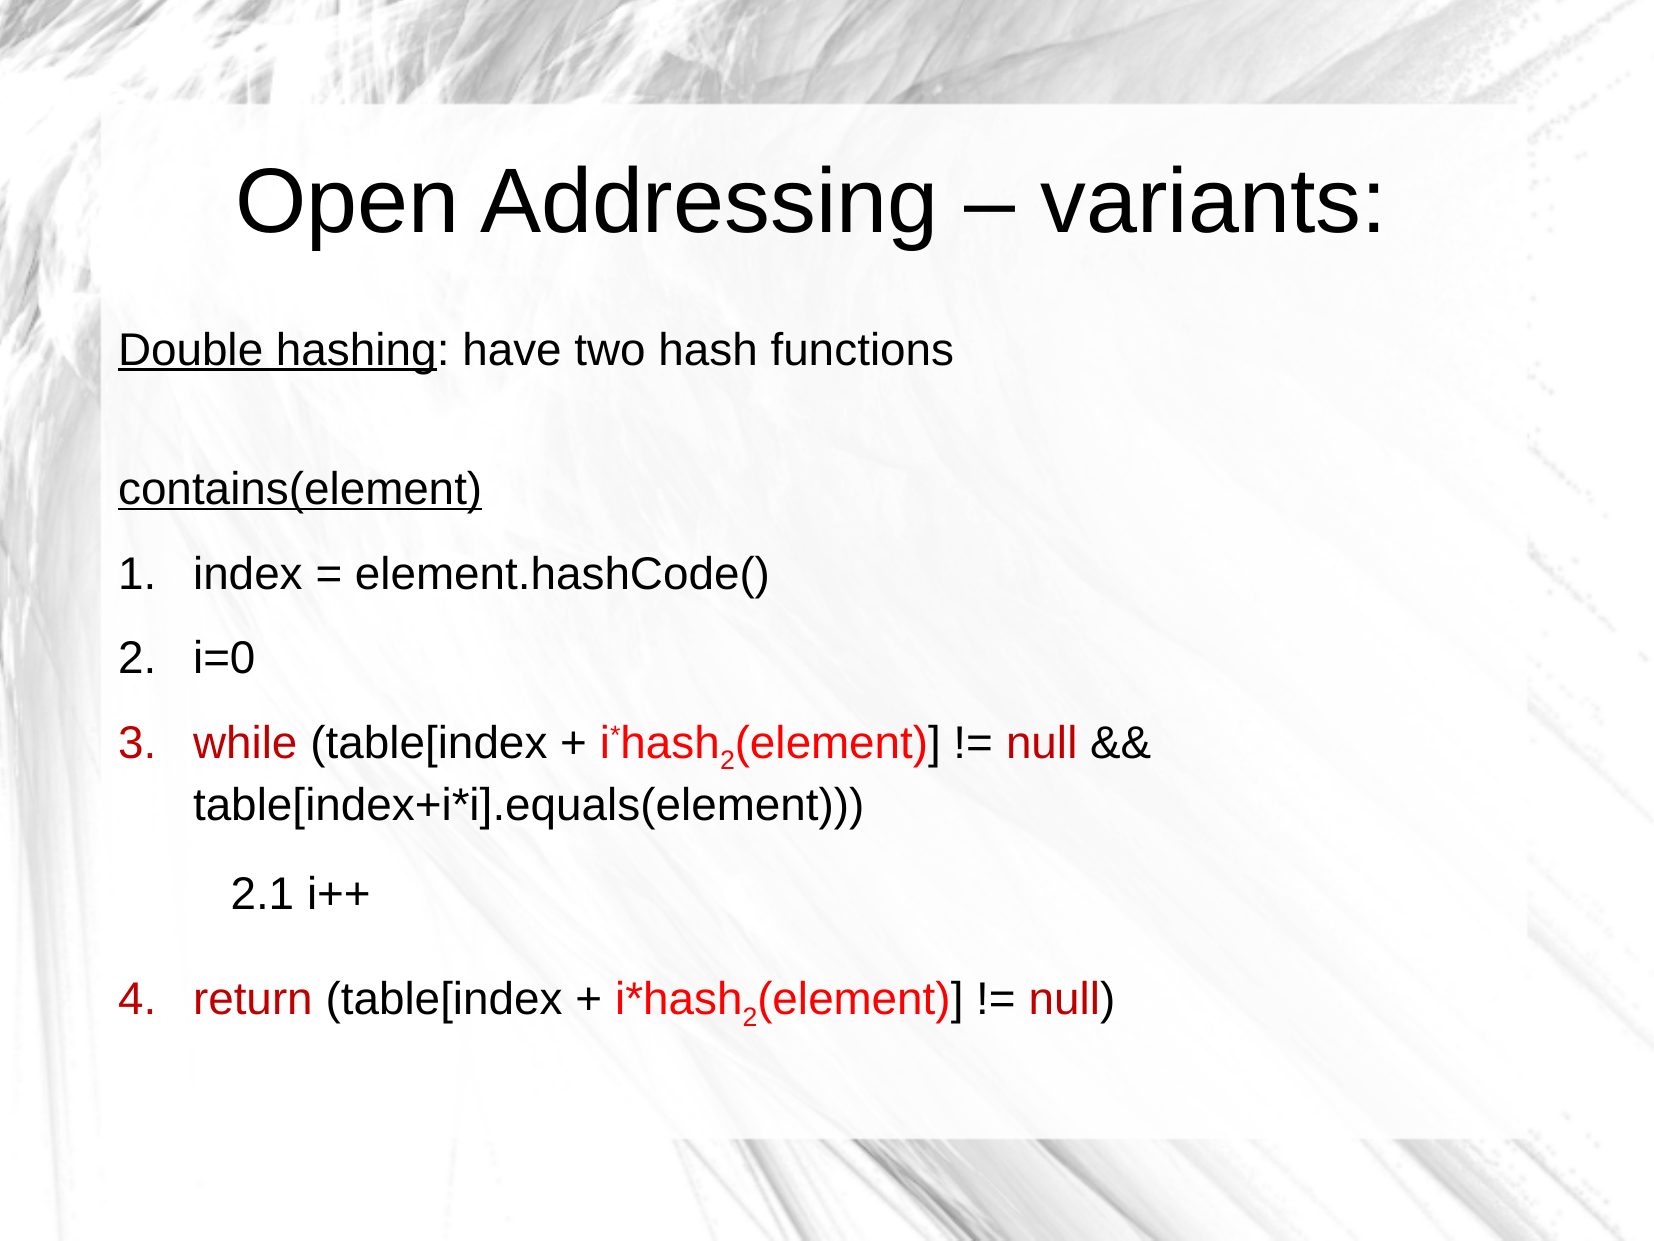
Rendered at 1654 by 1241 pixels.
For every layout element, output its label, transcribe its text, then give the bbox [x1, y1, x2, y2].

title Open Addressing – variants: [118, 112, 1506, 281]
list Double hashing: have two hash functions contains(element) index = element.hashCode() i=0 while (table[index + i*hash2(element)] != null && table[index+i*i].equals(element))) 2.1 i++ return (table[index + i*hash2(element)] != null) [118, 319, 1571, 1102]
picture [0, 0, 1654, 1241]
